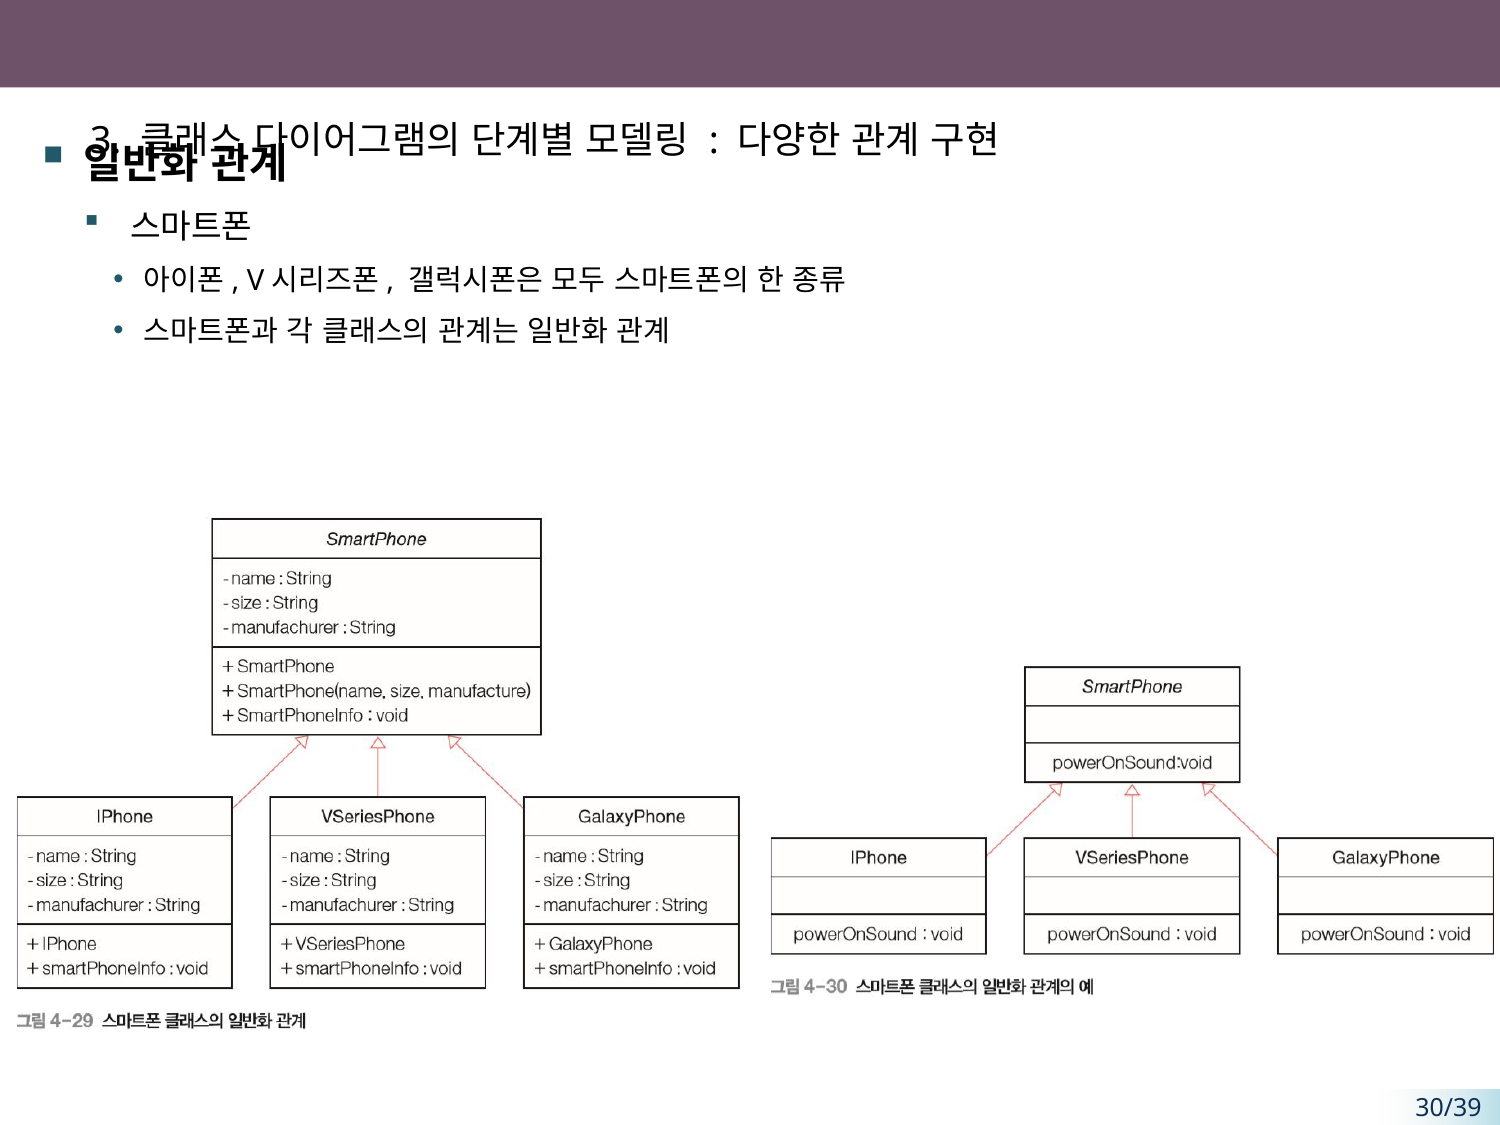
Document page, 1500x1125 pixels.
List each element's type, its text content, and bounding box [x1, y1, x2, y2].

list 일반화 관계 스마트폰 아이폰, V시리즈폰, 갤럭시폰은 모두 스마트폰의 한 종류 스마트폰과 각 클래스의 관계는 일반화 관계 [10, 118, 1481, 1049]
picture [762, 656, 1498, 1000]
title 3. 클래스 다이어그램의 단계별 모델링 : 다양한 관계 구현 [75, 45, 1425, 118]
picture [9, 512, 747, 1031]
